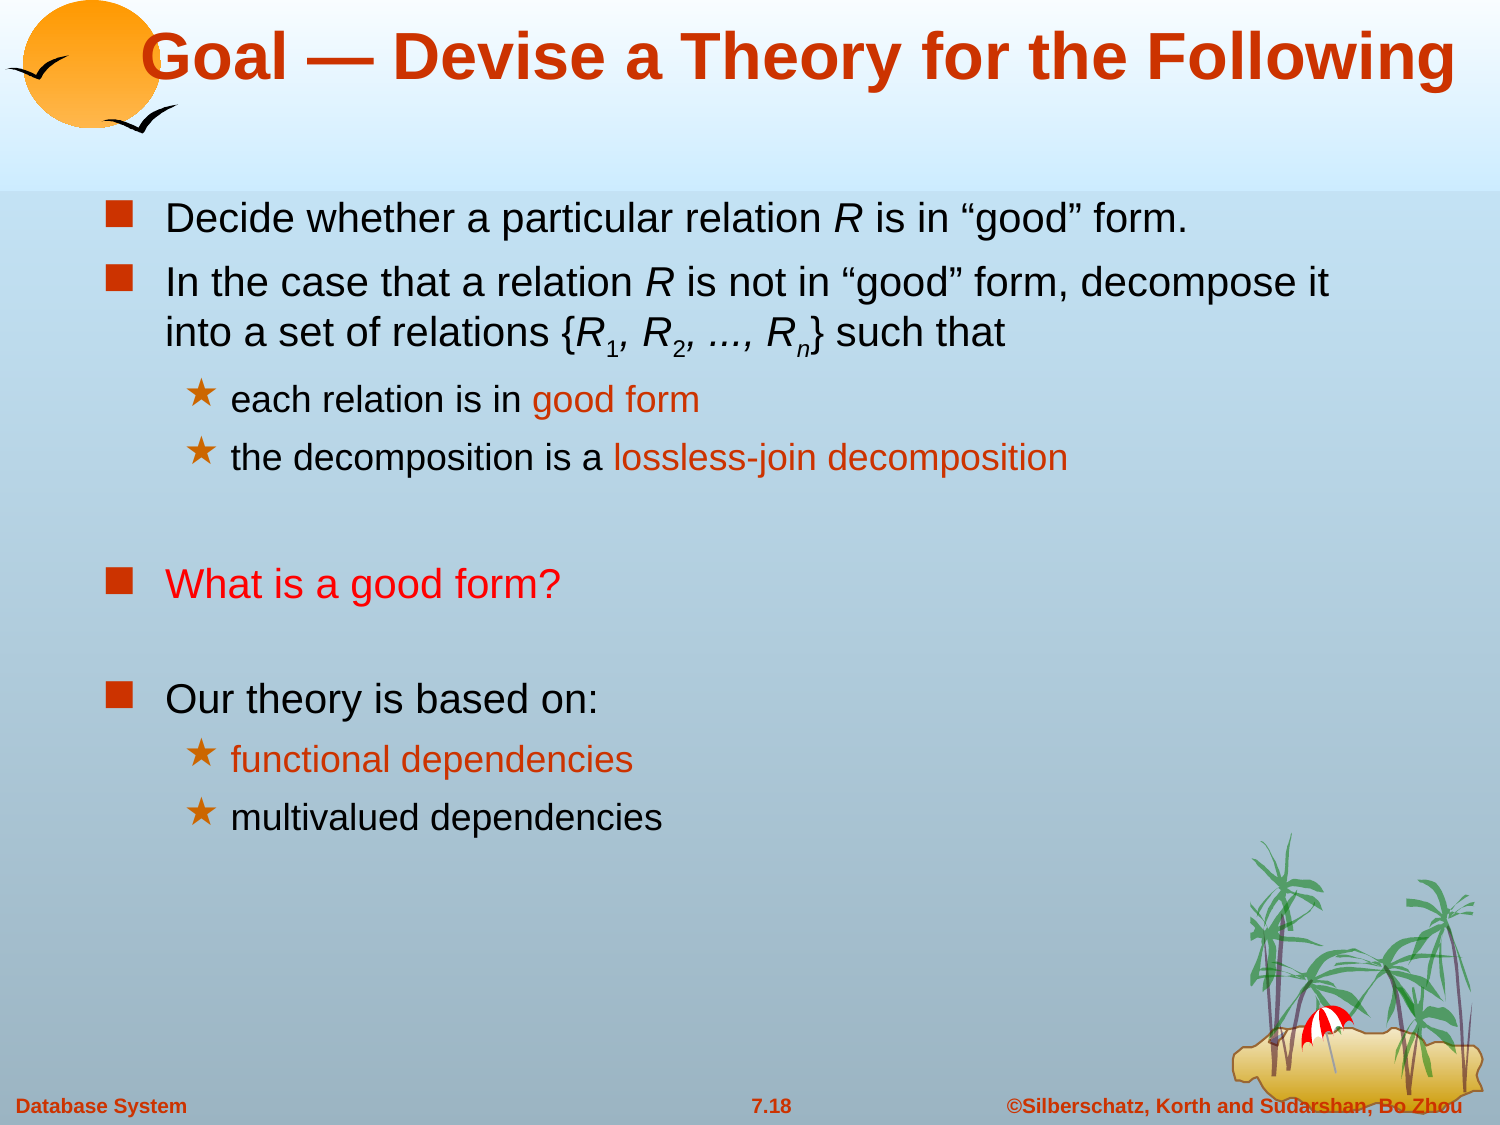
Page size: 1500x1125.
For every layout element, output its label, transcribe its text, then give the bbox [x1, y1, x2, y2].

list Decide whether a particular relation R is in “good” form. In the case that a relation R is not in “good” form, decompose it into a set of relations {R1, R2, ..., Rn} such that each relation is in good form the decomposition is a lossless-join decomposition What is a good form? Our theory is based on: functional dependencies multivalued dependencies [93, 182, 1382, 983]
title Goal — Devise a Theory for the Following [124, 24, 1476, 101]
